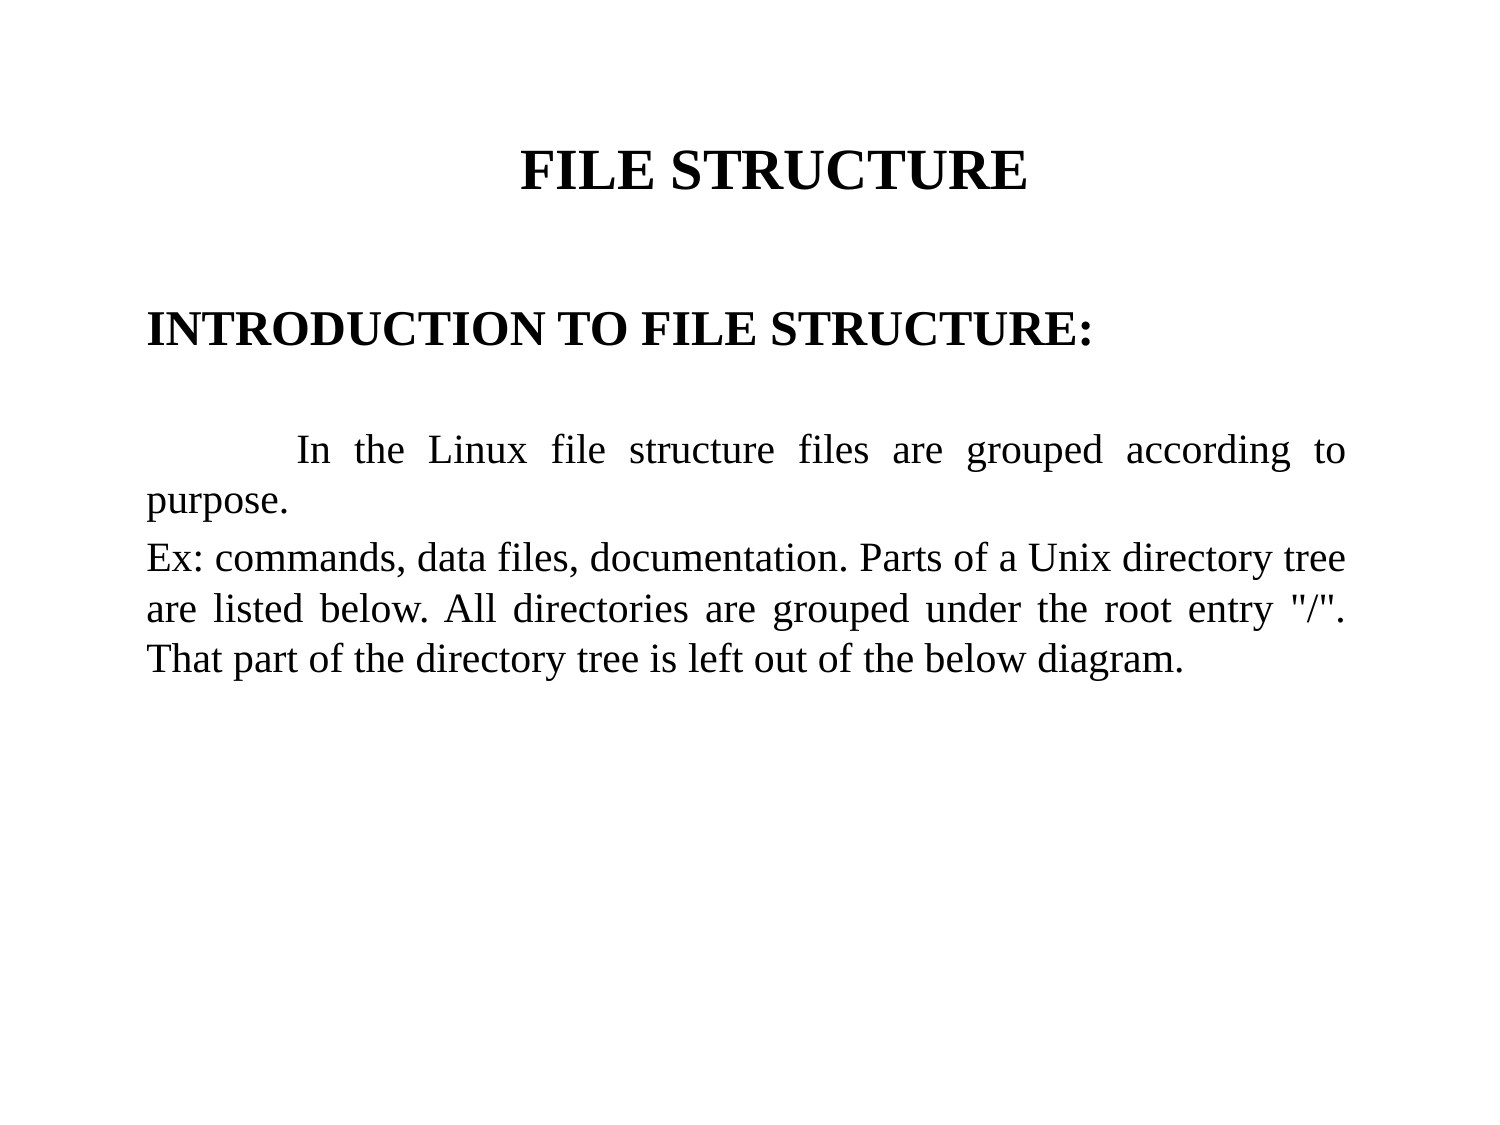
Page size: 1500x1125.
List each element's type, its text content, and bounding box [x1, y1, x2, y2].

title FILE STRUCTURE [125, 99, 1425, 233]
list INTRODUCTION TO FILE STRUCTURE: In the Linux file structure files are grouped according to purpose. Ex: commands, data files, documentation. Parts of a Unix directory tree are listed below. All directories are grouped under the root entry "/". That part of the directory tree is left out of the below diagram. [75, 287, 1363, 1005]
